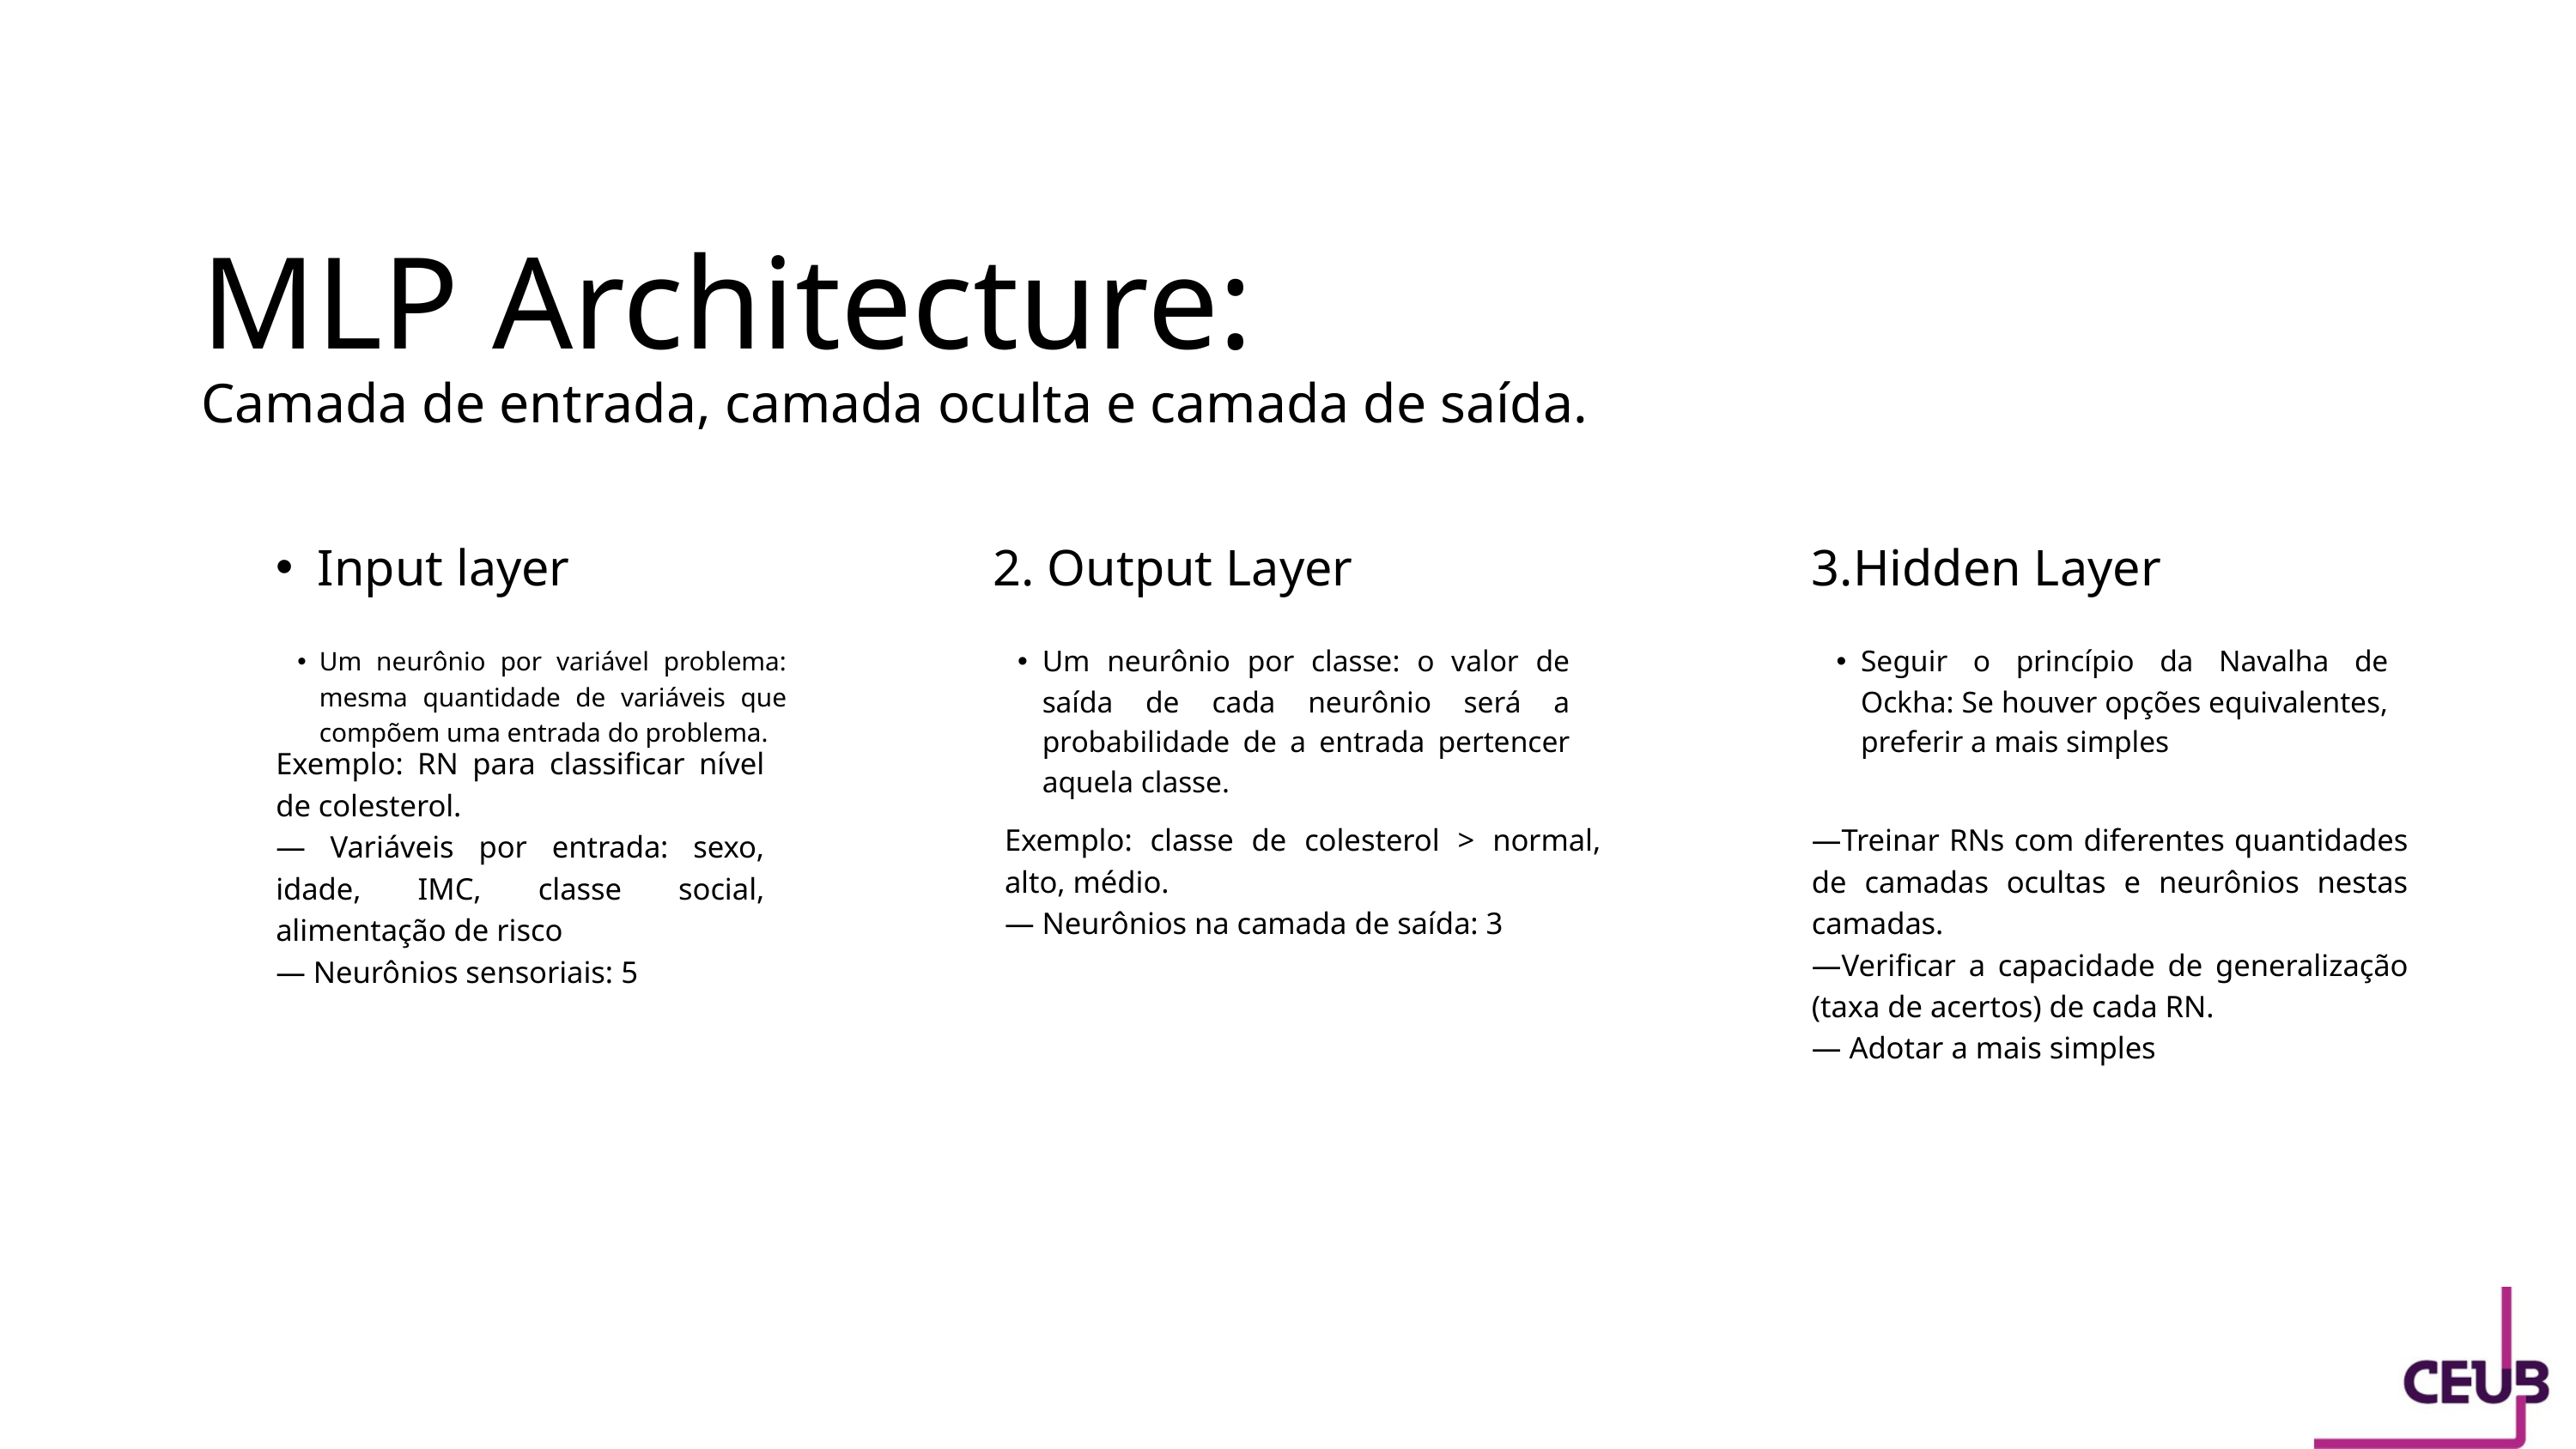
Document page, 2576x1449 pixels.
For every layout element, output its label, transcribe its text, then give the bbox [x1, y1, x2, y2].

text_box 2. Output Layer [993, 526, 1613, 597]
text_box Input layer [234, 526, 854, 597]
text_box Camada de entrada, camada oculta e camada de saída. [201, 358, 2038, 509]
text_box Exemplo: RN para classificar nível de colesterol. — Variáveis por entrada: sexo, idade, IMC, classe social, alimentação de risco — Neurônios sensoriais: 5 [276, 739, 765, 989]
text_box Um neurônio por variável problema: mesma quantidade de variáveis que compõem uma entrada do problema. [276, 640, 787, 748]
text_box MLP Architecture: [201, 196, 2342, 374]
text_box Um neurônio por classe: o valor de saída de cada neurônio será a probabilidade de a entrada pertencer aquela classe. [993, 637, 1571, 799]
text_box 3.Hidden Layer [1811, 526, 2431, 597]
text_box [2313, 1287, 2576, 1449]
text_box Seguir o princípio da Navalha de Ockha: Se houver opções equivalentes, preferir a mais simples [1812, 637, 2389, 759]
text_box —Treinar RNs com diferentes quantidades de camadas ocultas e neurônios nestas camadas. —Verificar a capacidade de generalização (taxa de acertos) de cada RN. — Adotar a mais simples [1812, 815, 2409, 1065]
text_box Exemplo: classe de colesterol > normal, alto, médio. — Neurônios na camada de saída: 3 [1005, 815, 1601, 941]
